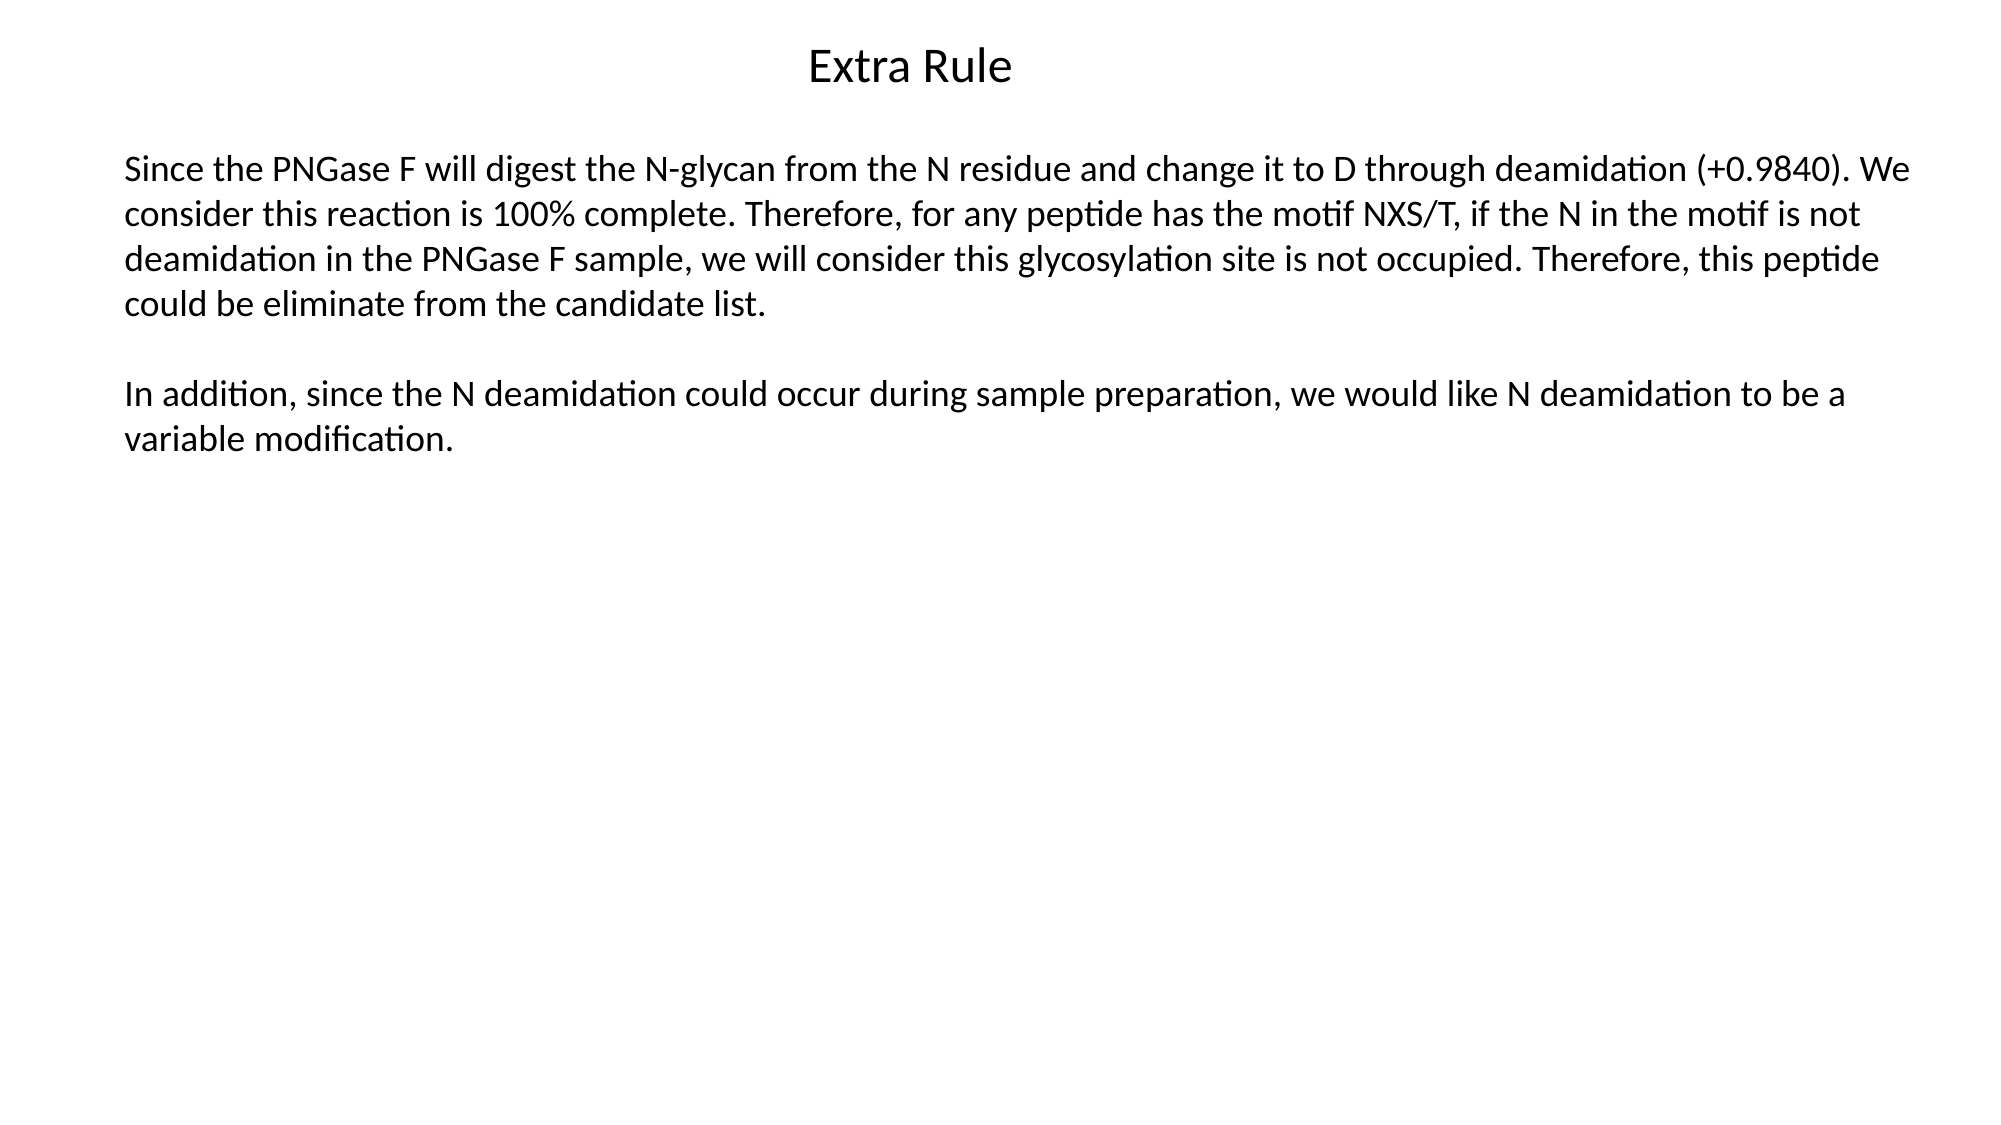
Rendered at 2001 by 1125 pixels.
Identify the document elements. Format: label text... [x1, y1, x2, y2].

text_box Since the PNGase F will digest the N-glycan from the N residue and change it to D through deamidation (+0.9840). We consider this reaction is 100% complete. Therefore, for any peptide has the motif NXS/T, if the N in the motif is not deamidation in the PNGase F sample, we will consider this glycosylation site is not occupied. Therefore, this peptide could be eliminate from the candidate list. In addition, since the N deamidation could occur during sample preparation, we would like N deamidation to be a variable modification. [109, 136, 1958, 512]
text_box Extra Rule [793, 24, 1028, 100]
